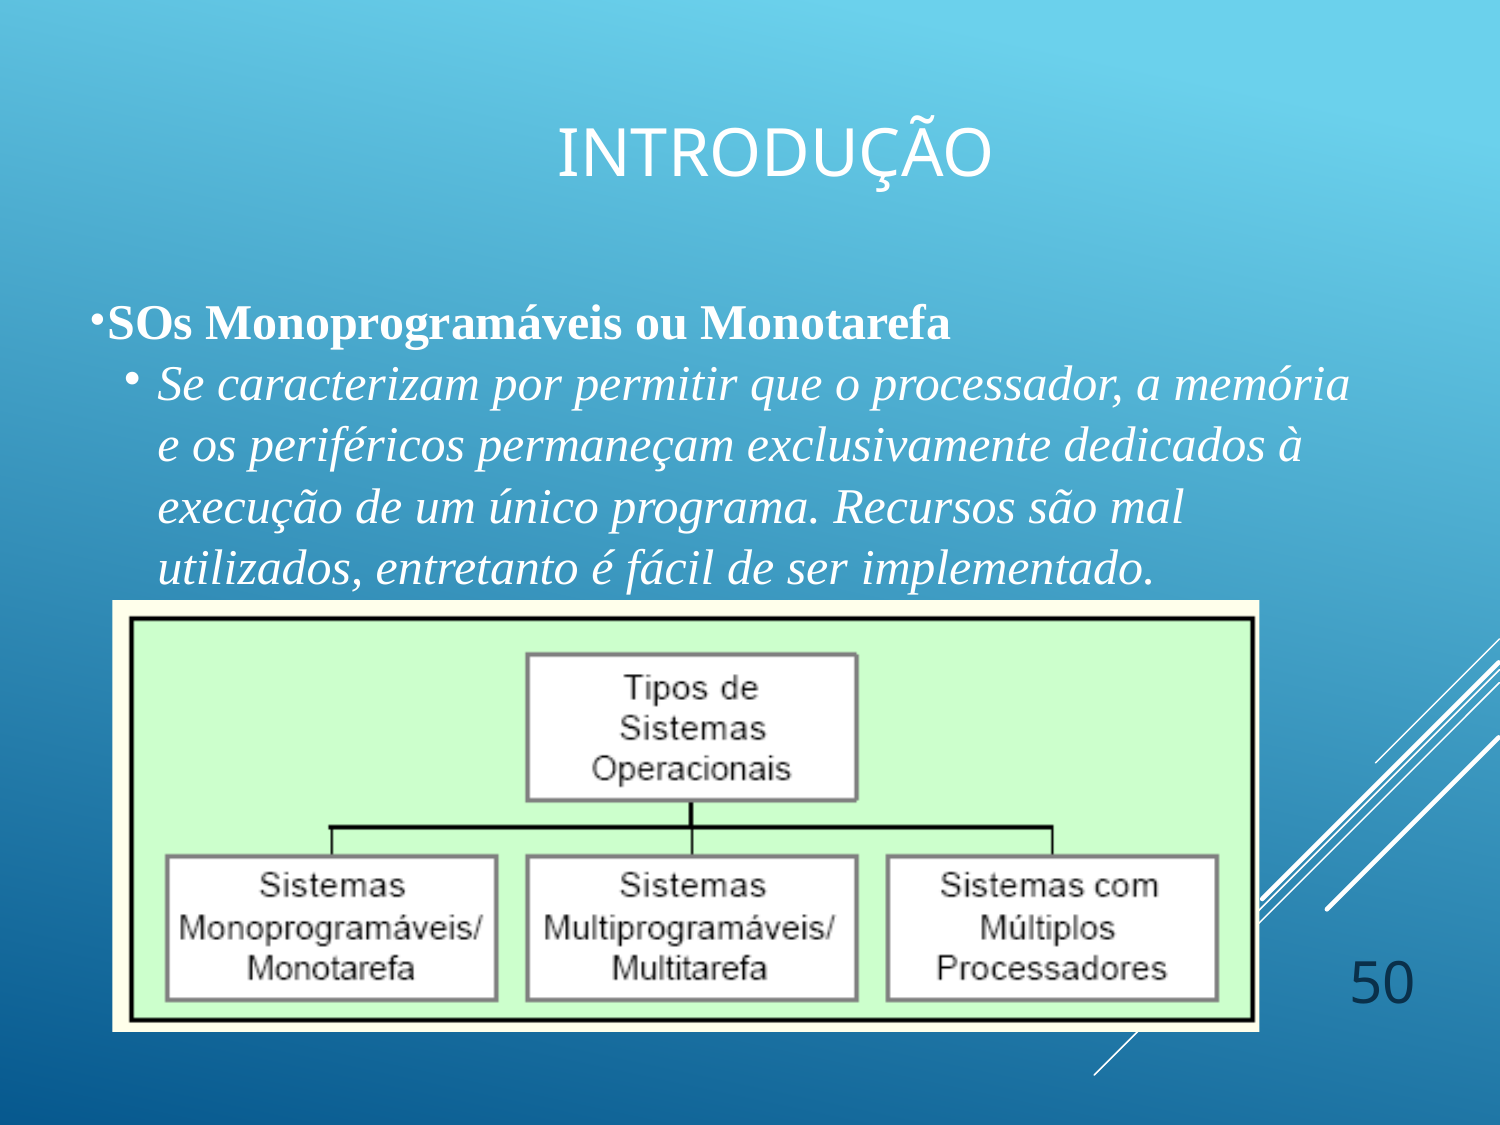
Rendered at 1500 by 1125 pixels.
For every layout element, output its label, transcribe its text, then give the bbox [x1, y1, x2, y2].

slide_number 50 [1275, 372, 1416, 1025]
title Introdução [87, 53, 1463, 244]
text_box [112, 600, 1260, 1032]
text_box SOs Monoprogramáveis ou Monotarefa Se caracterizam por permitir que o processador, a memória e os periféricos permaneçam exclusivamente dedicados à execução de um único programa. Recursos são mal utilizados, entretanto é fácil de ser implementado. [83, 287, 1375, 595]
